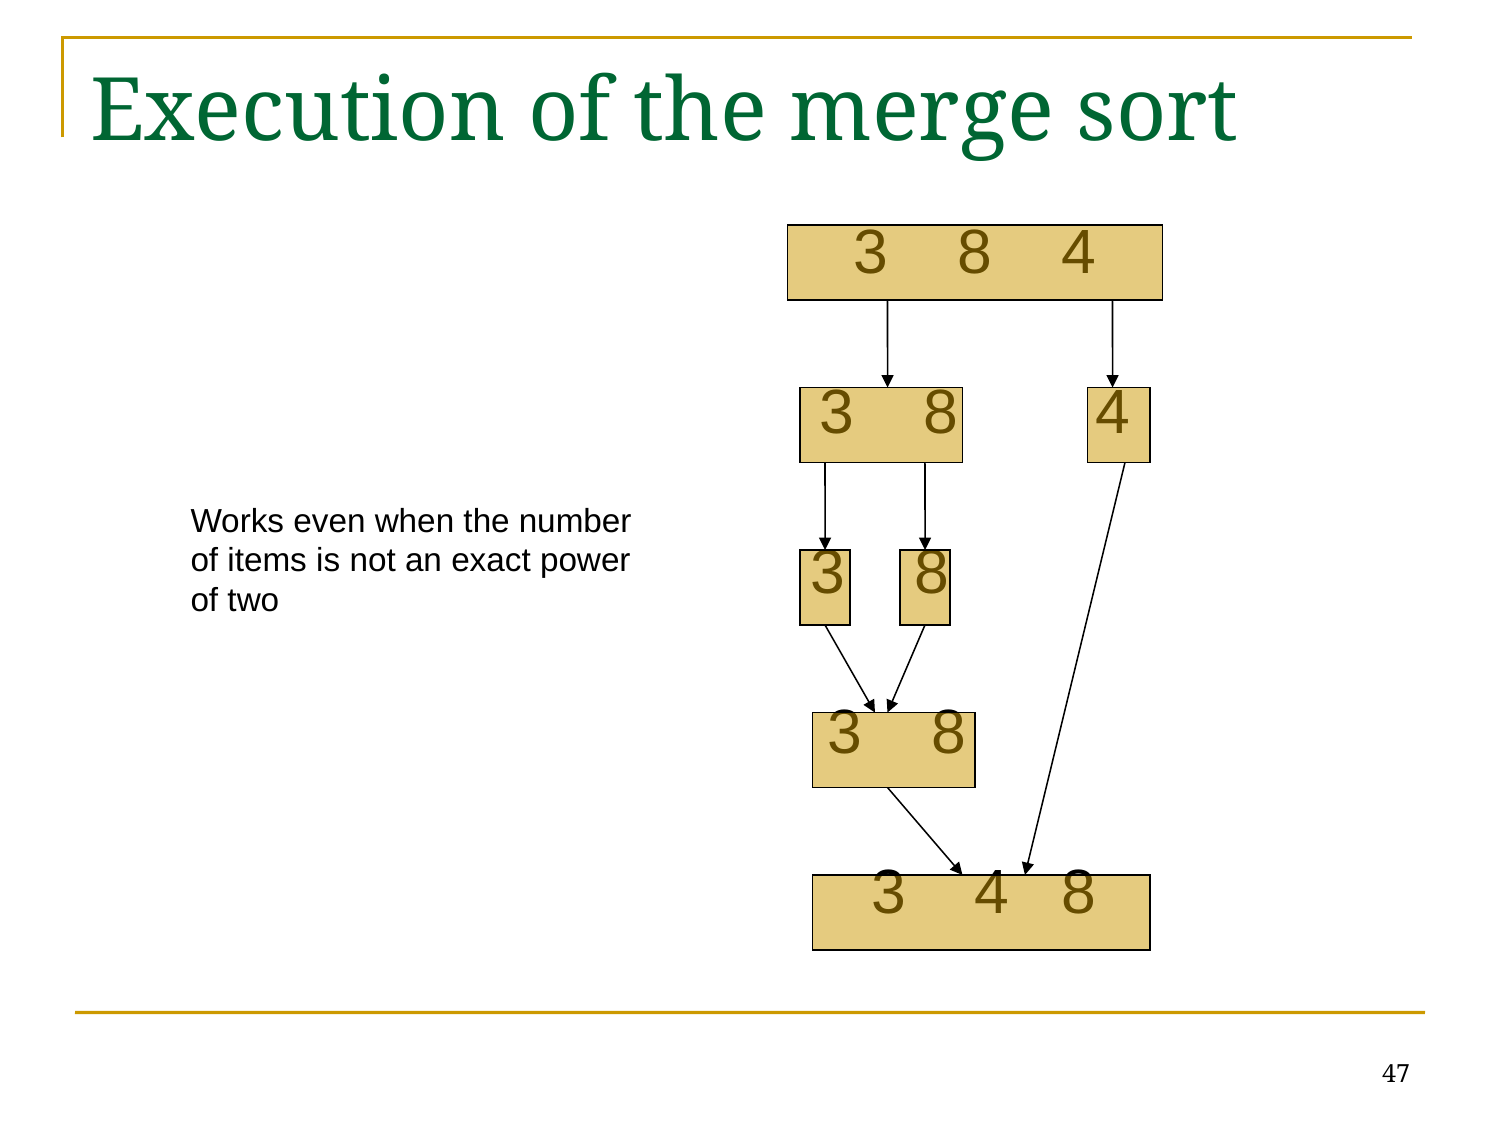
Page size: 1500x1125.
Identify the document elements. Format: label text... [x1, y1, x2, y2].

text_box [800, 549, 850, 625]
text_box [887, 787, 963, 875]
text_box Works even when the number of items is not an exact power of two [175, 491, 656, 626]
text_box [881, 299, 894, 388]
text_box [1106, 299, 1119, 388]
text_box [900, 549, 950, 625]
text_box [812, 712, 975, 788]
text_box [818, 462, 832, 550]
list 3 8 4 3 8 4 3 8 4 3 8 4 3 4 8 [300, 212, 1500, 956]
slide_number 47 [1074, 1023, 1426, 1100]
title Execution of the merge sort [75, 45, 1425, 233]
text_box [812, 874, 1150, 950]
text_box [824, 624, 875, 713]
text_box [918, 462, 932, 550]
text_box [1087, 387, 1150, 463]
text_box [787, 233, 1163, 300]
text_box [886, 624, 926, 713]
text_box [799, 387, 963, 463]
text_box [1021, 462, 1126, 875]
